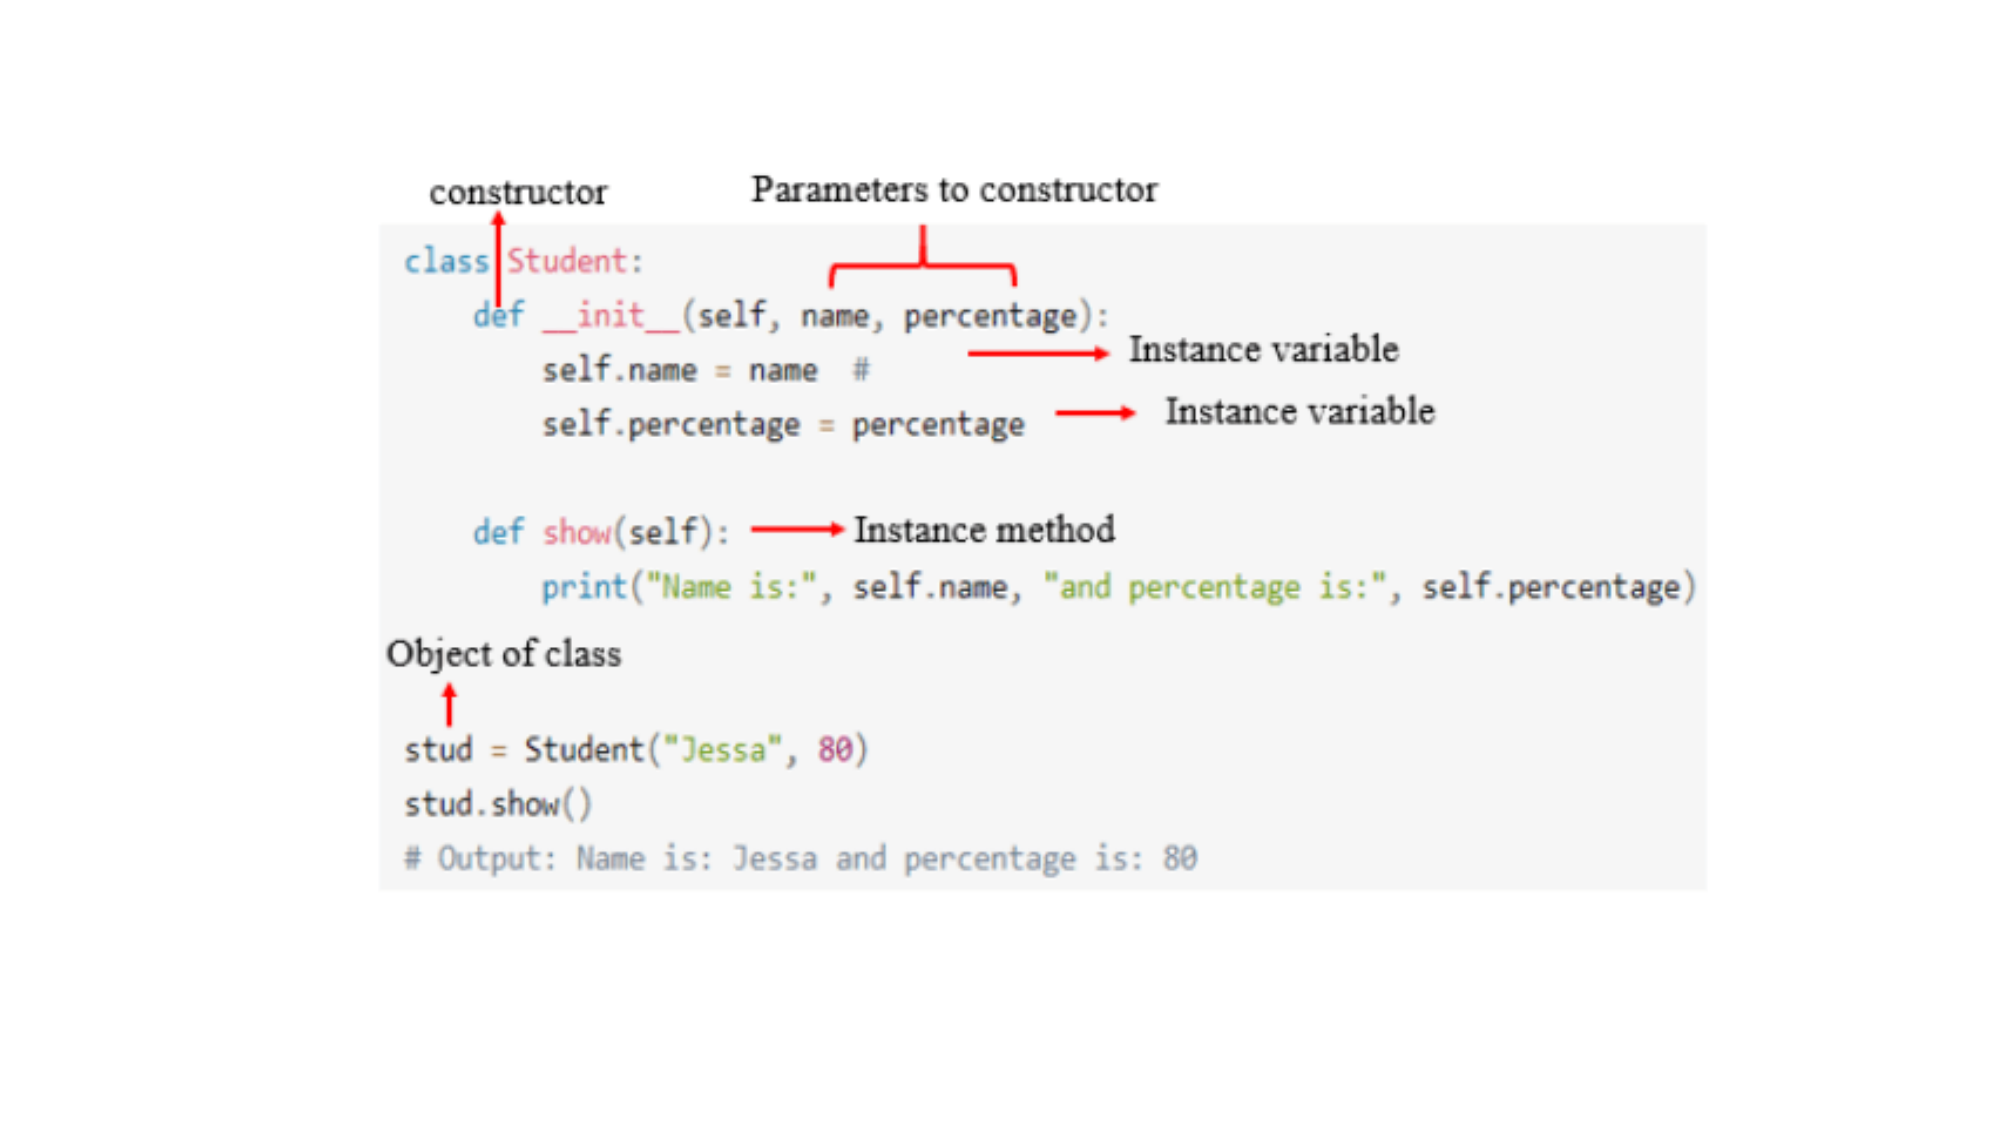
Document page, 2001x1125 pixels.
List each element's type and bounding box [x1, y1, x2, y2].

picture [348, 166, 1730, 916]
